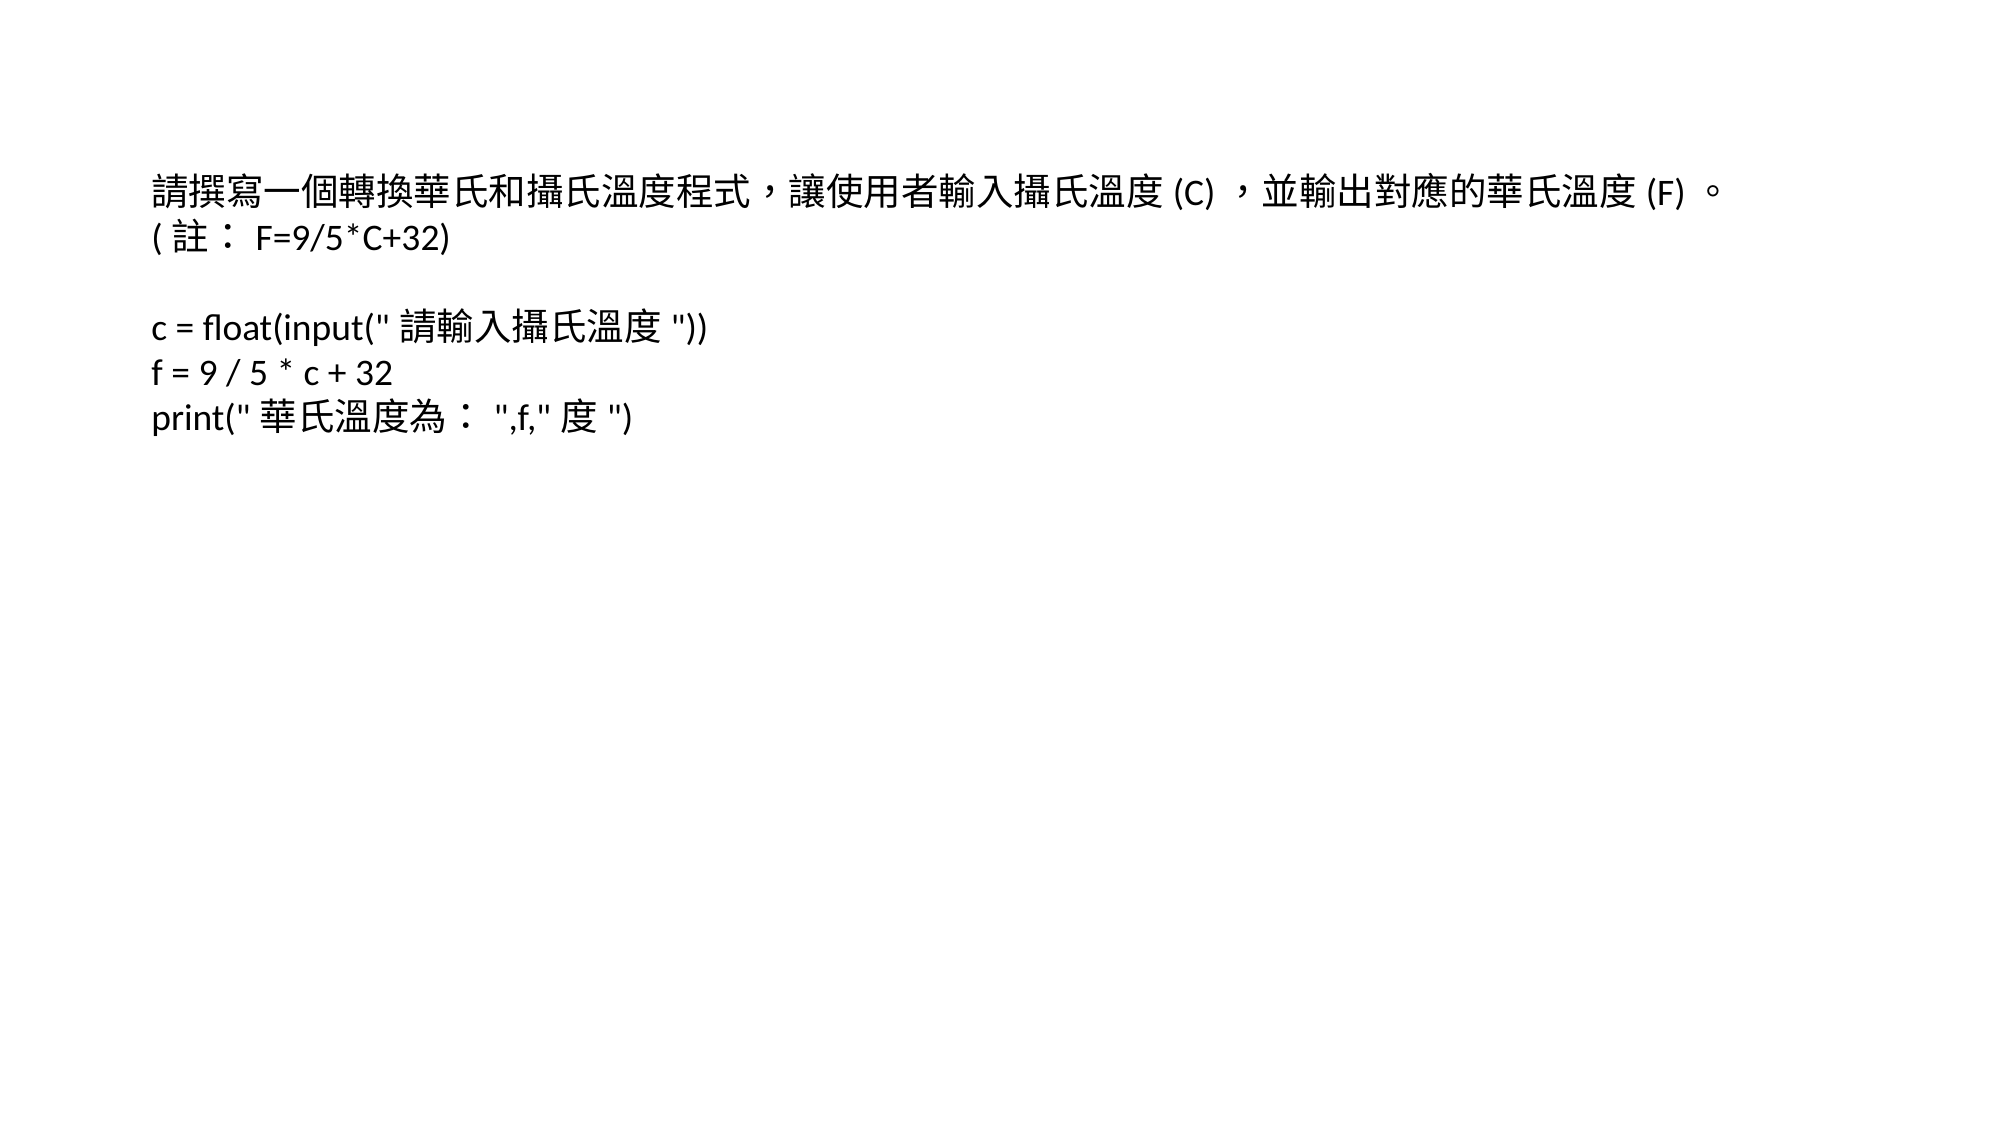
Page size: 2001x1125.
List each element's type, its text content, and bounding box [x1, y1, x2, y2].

text_box 請撰寫一個轉換華氏和攝氏溫度程式，讓使用者輸入攝氏溫度(C)，並輸出對應的華氏溫度(F)。(註：F=9/5*C+32) c = float(input("請輸入攝氏溫度")) f = 9 / 5 * c + 32 print("華氏溫度為：",f,"度") [136, 160, 1784, 446]
